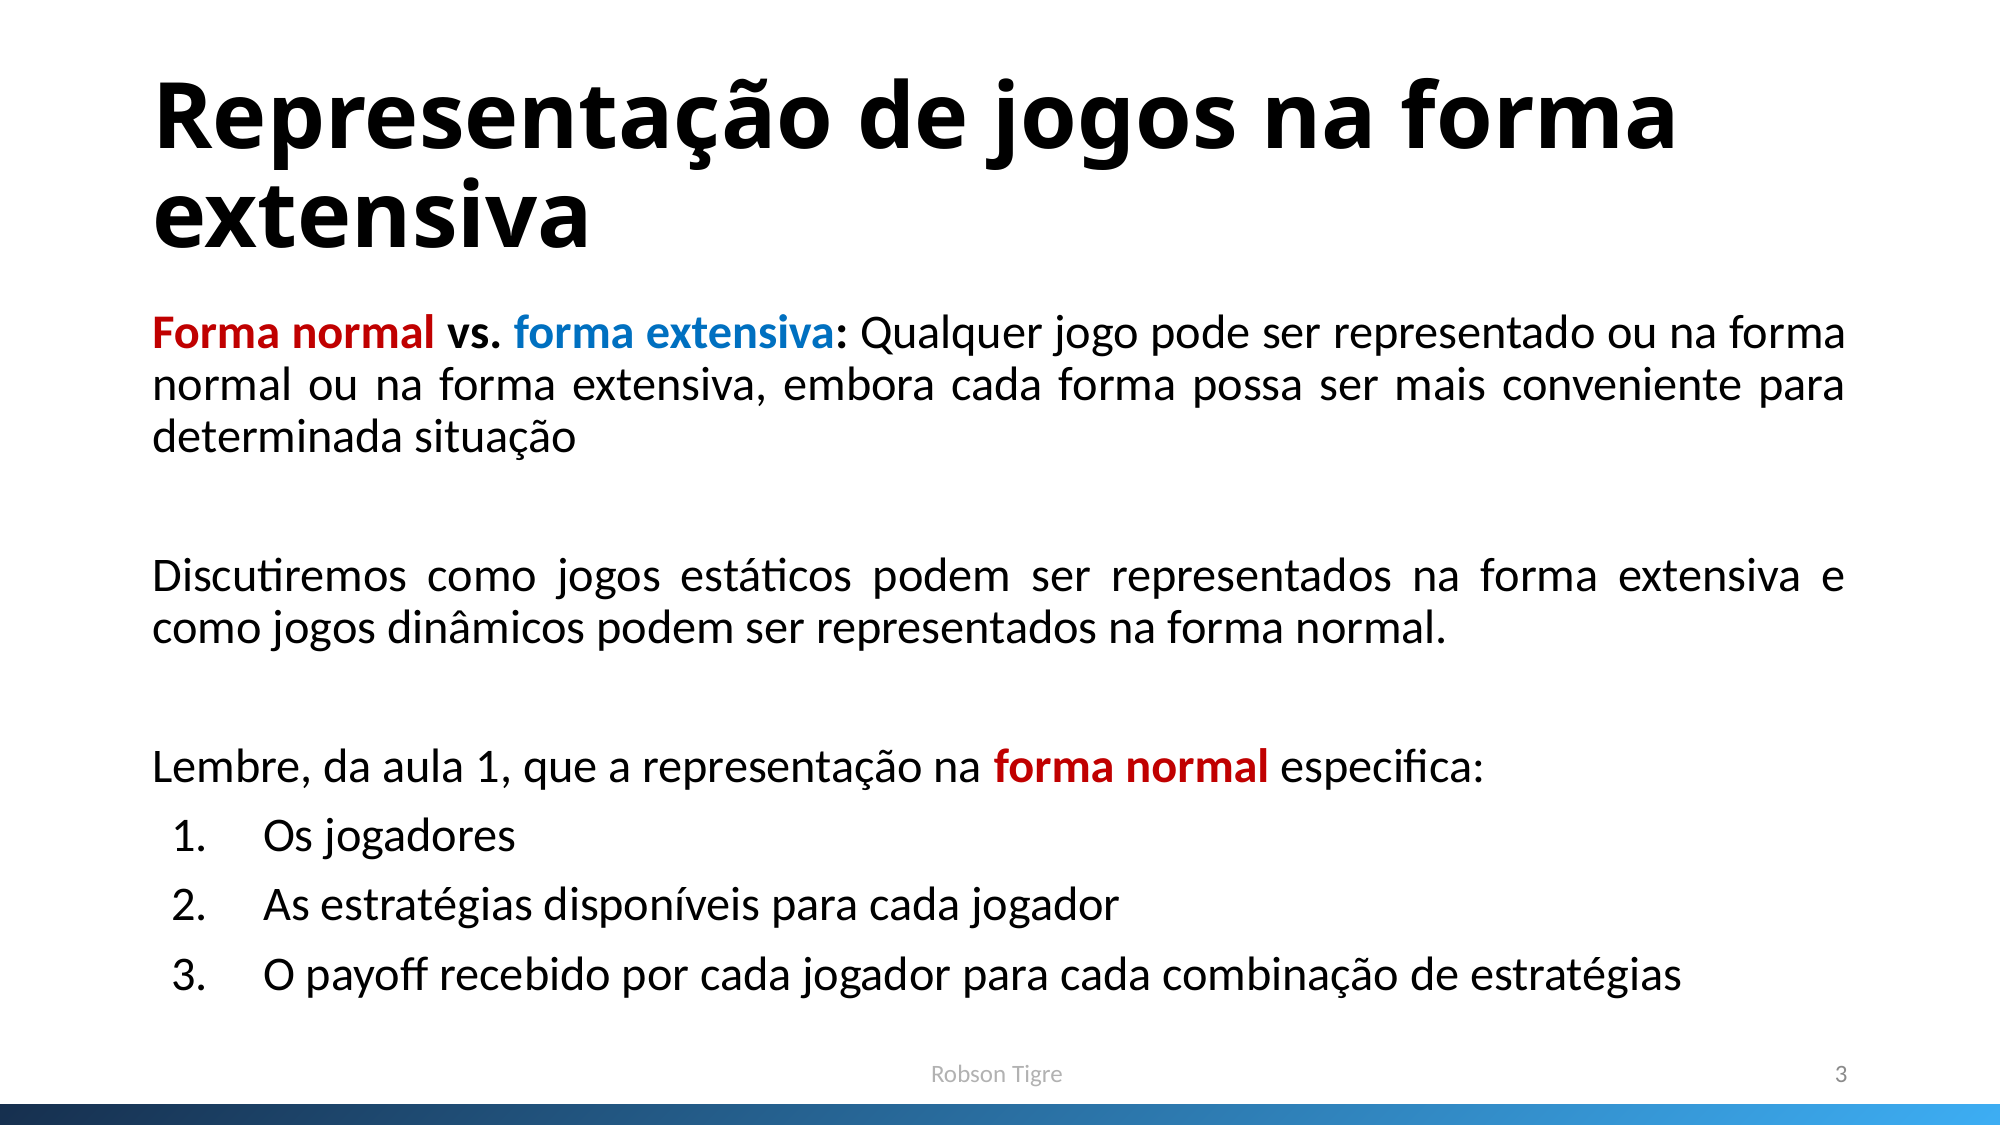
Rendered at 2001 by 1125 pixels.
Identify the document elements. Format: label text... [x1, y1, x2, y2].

footer Robson Tigre [662, 1042, 1338, 1103]
list Forma normal vs. forma extensiva: Qualquer jogo pode ser representado ou na forma normal ou na forma extensiva, embora cada forma possa ser mais conveniente para determinada situação Discutiremos como jogos estáticos podem ser representados na forma extensiva e como jogos dinâmicos podem ser representados na forma normal. Lembre, da aula 1, que a representação na forma normal especifica: Os jogadores As estratégias disponíveis para cada jogador O payoff recebido por cada jogador para cada combinação de estratégias [137, 299, 1863, 1014]
slide_number 3 [1412, 1042, 1863, 1103]
title Representação de jogos na forma extensiva [137, 59, 1863, 278]
